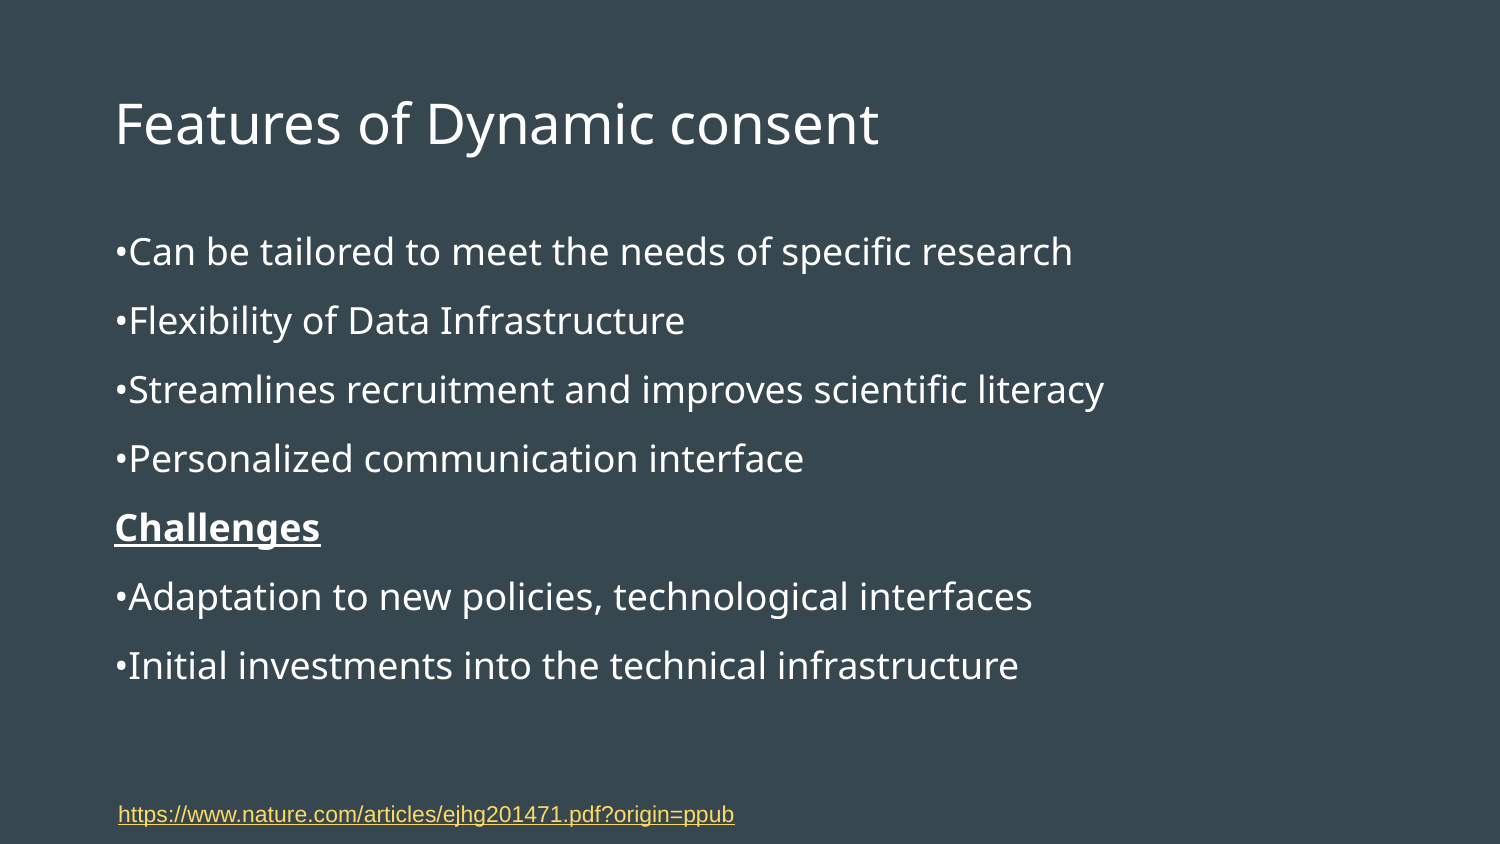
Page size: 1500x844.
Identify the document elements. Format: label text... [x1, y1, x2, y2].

text_box https://www.nature.com/articles/ejhg201471.pdf?origin=ppub [103, 785, 972, 841]
title Features of Dynamic consent [103, 44, 1397, 208]
list •Can be tailored to meet the needs of specific research •Flexibility of Data Infrastructure •Streamlines recruitment and improves scientific literacy •Personalized communication interface Challenges •Adaptation to new policies, technological interfaces •Initial investments into the technical infrastructure [103, 224, 1397, 760]
